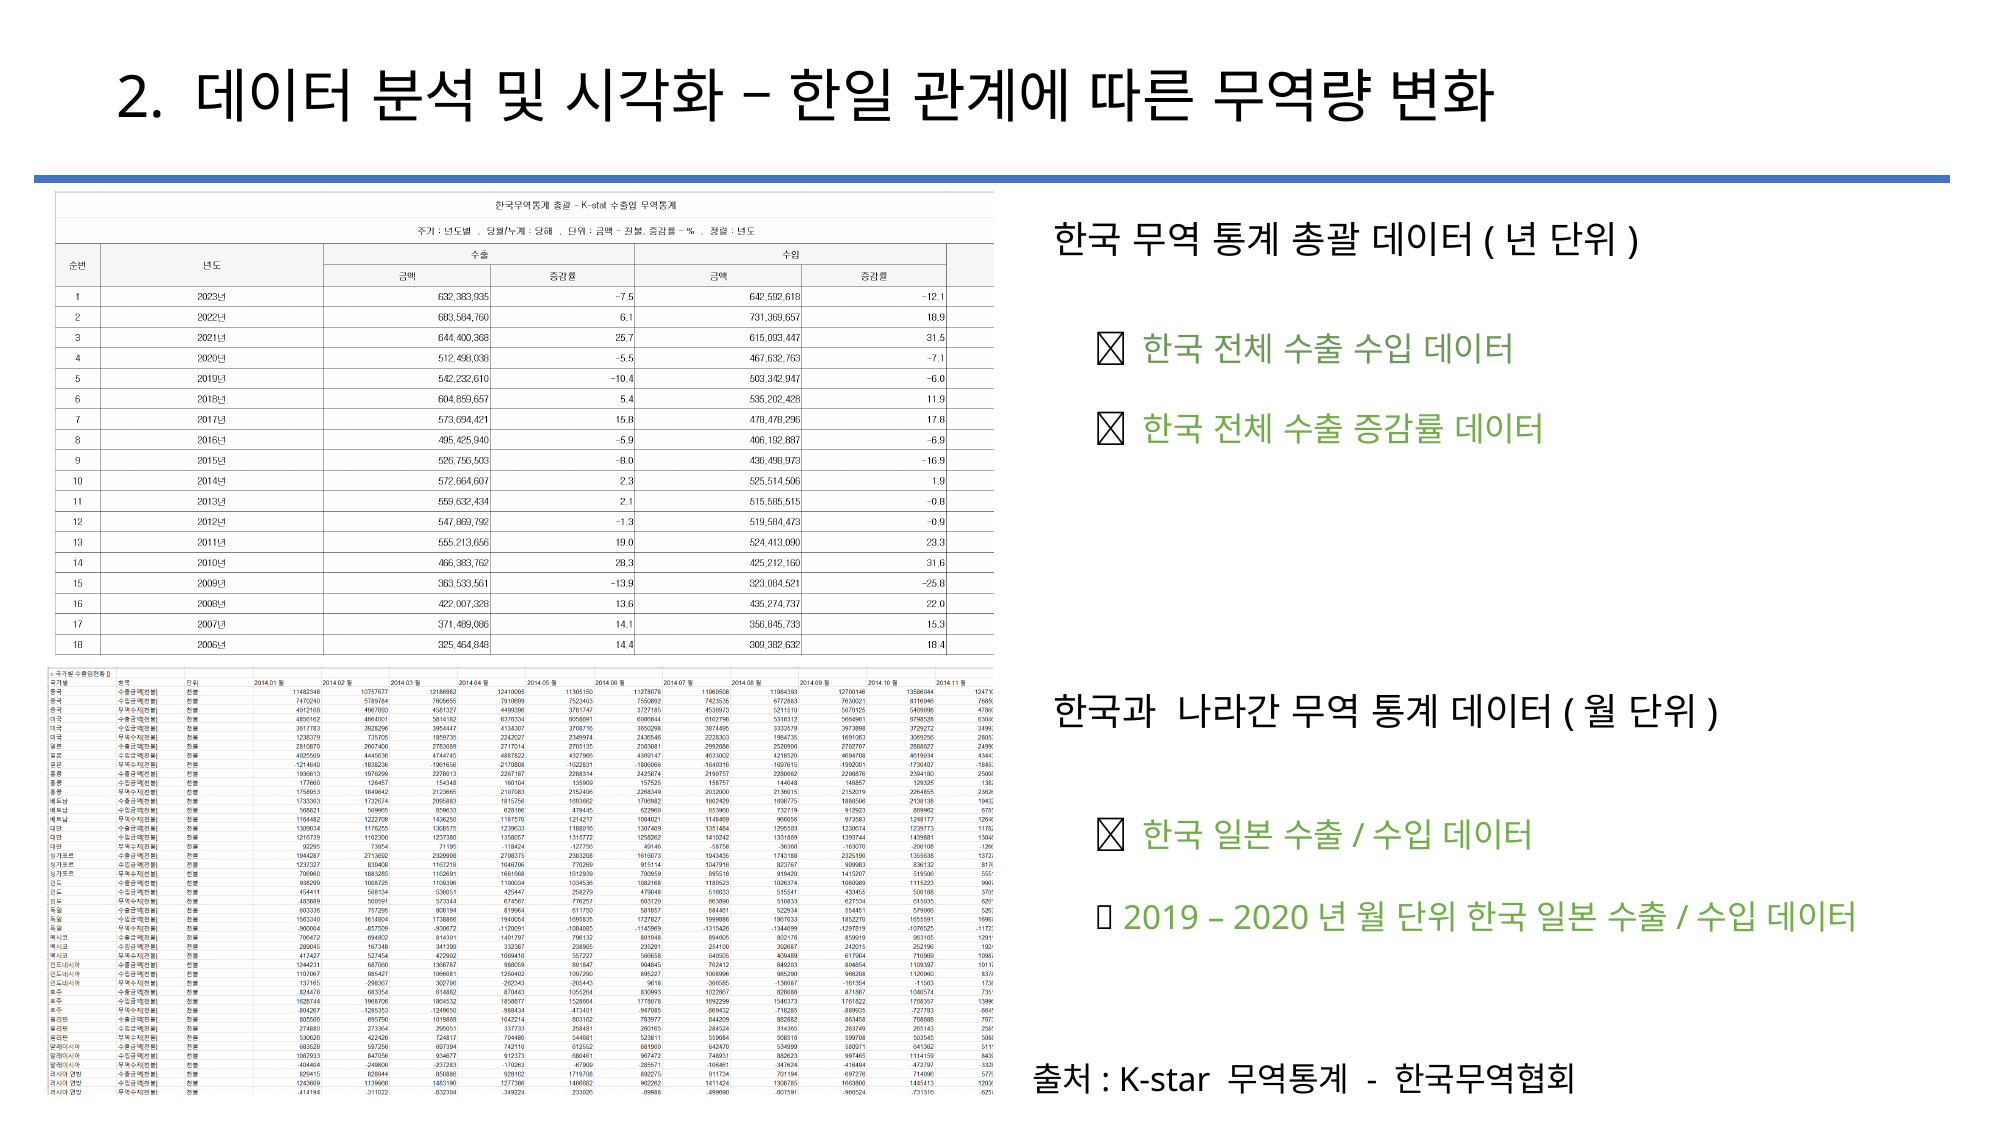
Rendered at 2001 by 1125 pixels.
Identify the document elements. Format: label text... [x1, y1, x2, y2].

text_box  한국 일본 수출/수입 데이터  2019 – 2020년 월 단위 한국 일본 수출/수입 데이터 [1079, 806, 1955, 944]
picture [55, 191, 994, 655]
text_box 한국과 나라간 무역 통계 데이터(월 단위) [1038, 680, 1766, 741]
text_box  한국 전체 수출 수입 데이터  한국 전체 수출 증감률 데이터 [1079, 320, 1945, 496]
picture [47, 667, 993, 1095]
text_box 한국 무역 통계 총괄 데이터(년 단위) [1038, 208, 1766, 269]
text_box 출처: K-star 무역통계 - 한국무역협회 [1017, 1050, 1707, 1106]
title 2. 데이터 분석 및 시각화 – 한일 관계에 따른 무역량 변화 [101, 30, 1934, 167]
